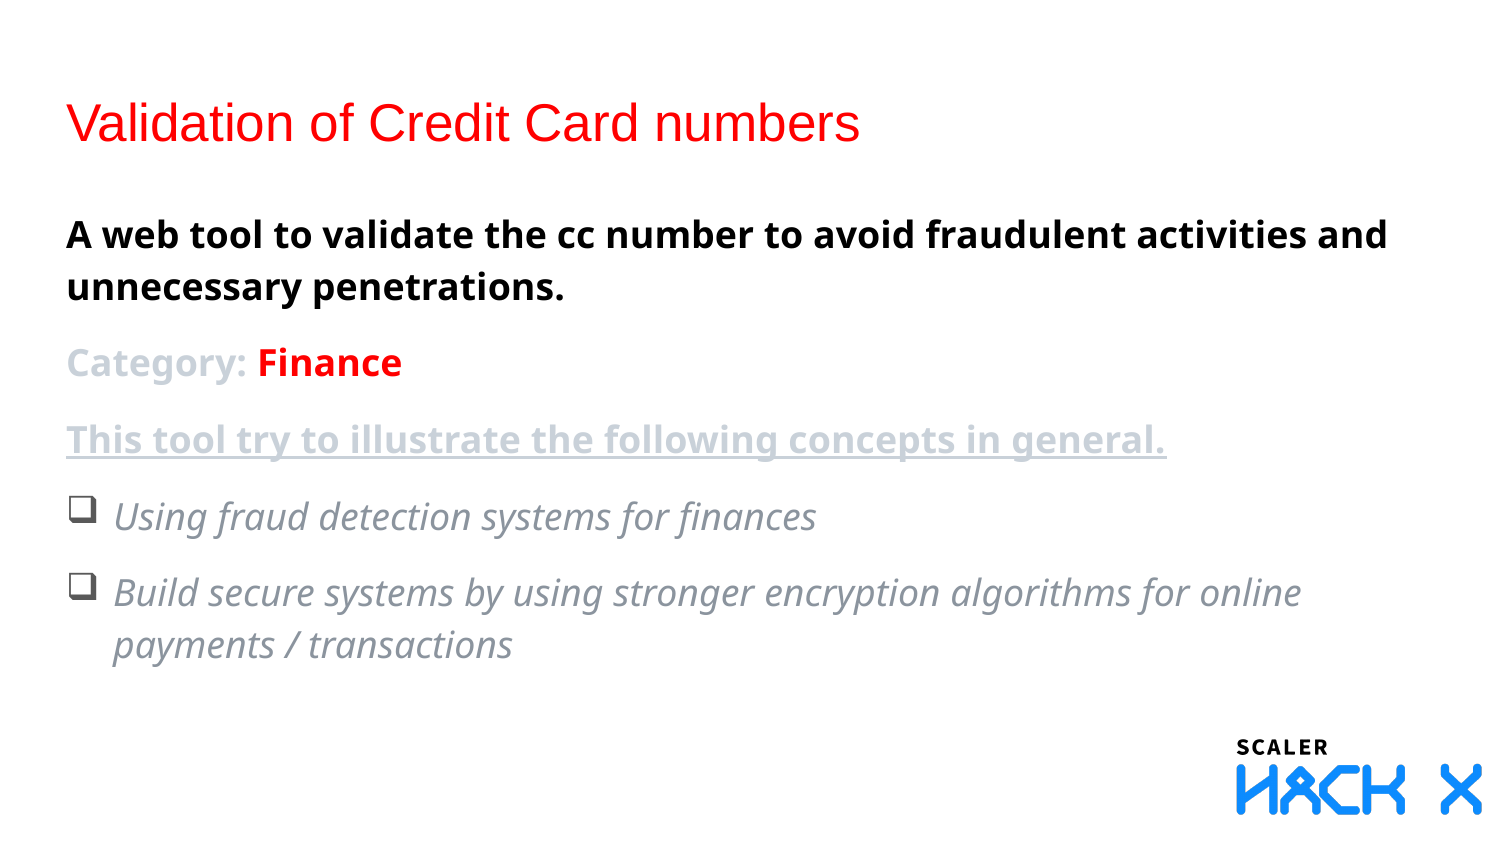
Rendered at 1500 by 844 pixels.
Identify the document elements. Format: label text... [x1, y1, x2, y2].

title Validation of Credit Card numbers [51, 72, 1449, 167]
picture [1218, 642, 1500, 844]
list A web tool to validate the cc number to avoid fraudulent activities and unnecessary penetrations. Category: Finance This tool try to illustrate the following concepts in general. Using fraud detection systems for finances Build secure systems by using stronger encryption algorithms for online payments / transactions [51, 189, 1449, 750]
